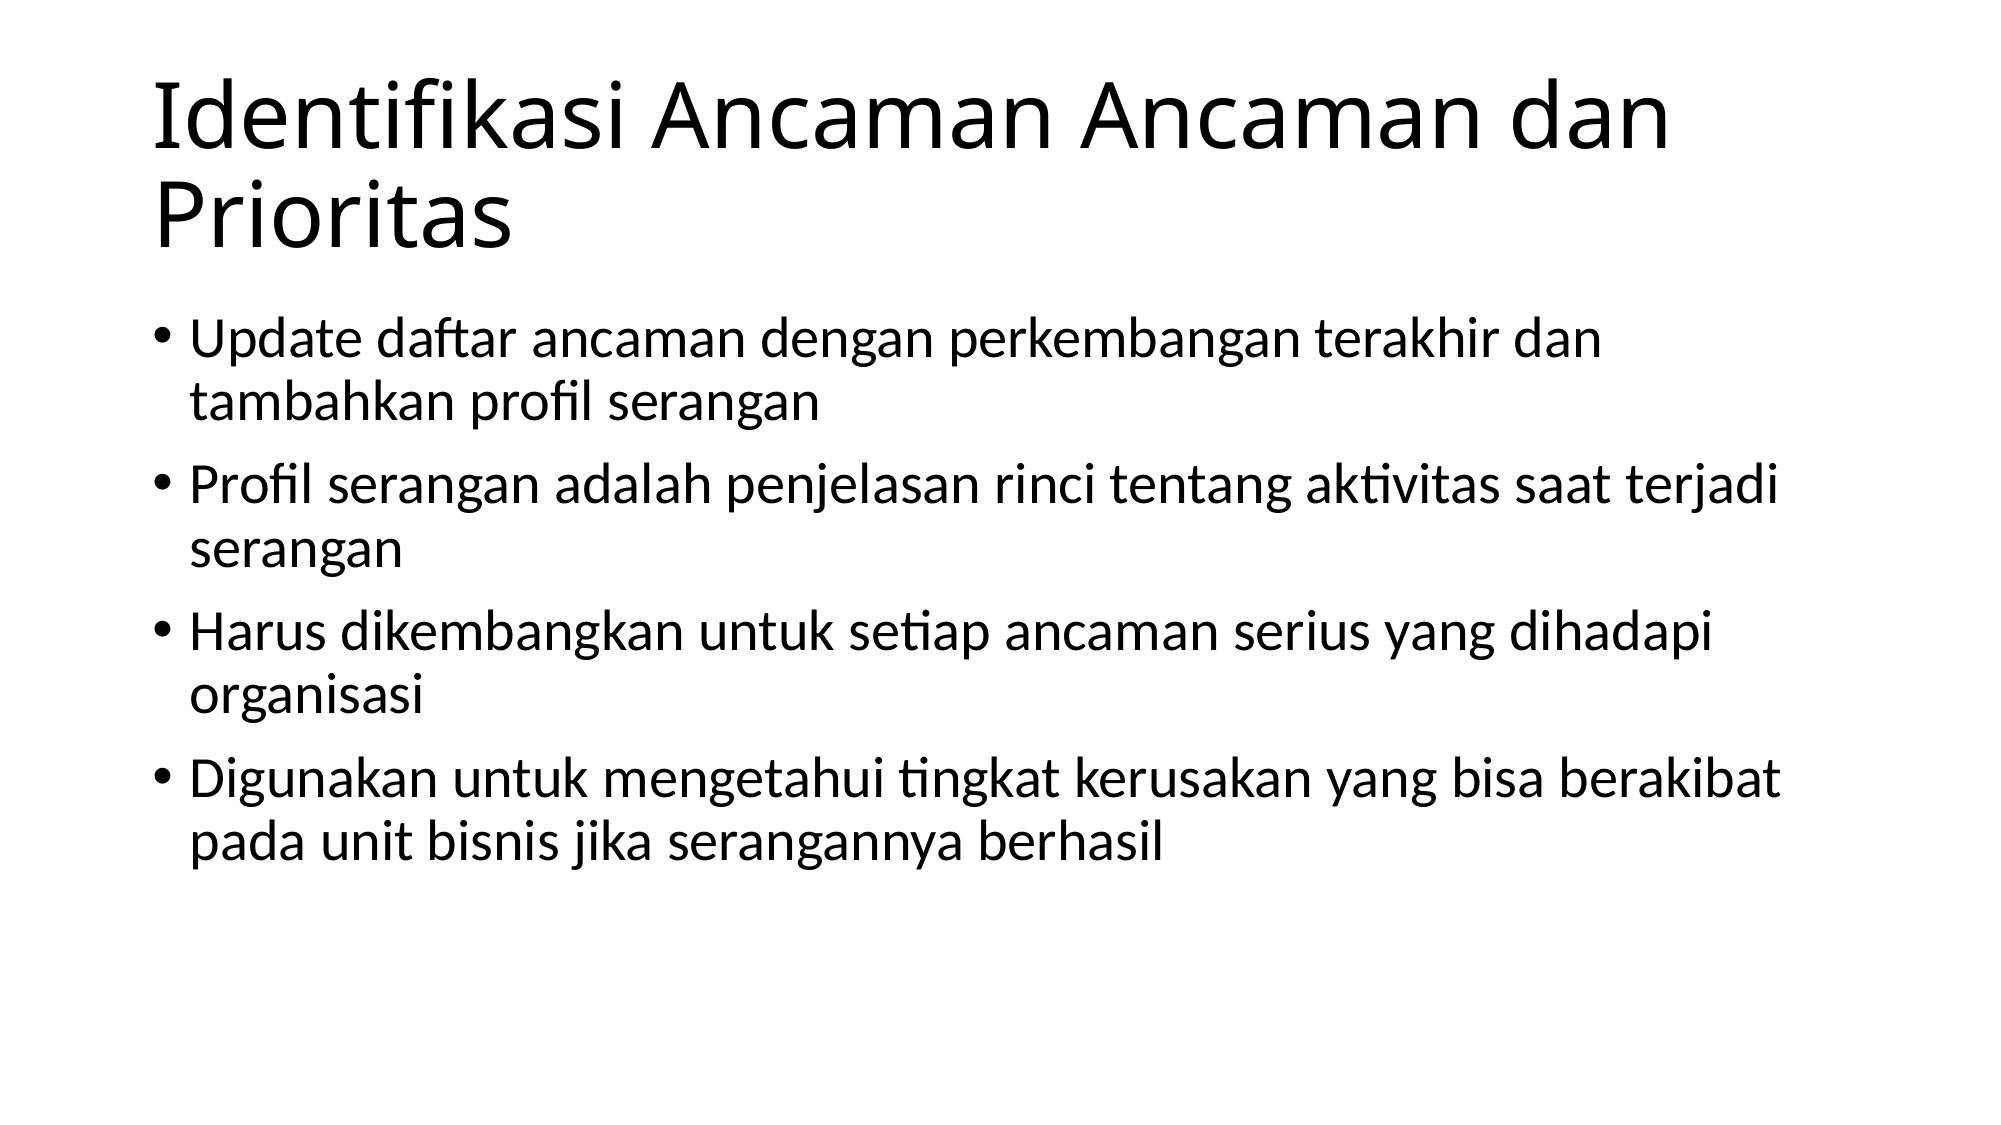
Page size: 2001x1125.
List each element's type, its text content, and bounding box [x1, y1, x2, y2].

title Identifikasi Ancaman Ancaman dan Prioritas [137, 59, 1863, 278]
list Update daftar ancaman dengan perkembangan terakhir dan tambahkan profil serangan Profil serangan adalah penjelasan rinci tentang aktivitas saat terjadi serangan Harus dikembangkan untuk setiap ancaman serius yang dihadapi organisasi Digunakan untuk mengetahui tingkat kerusakan yang bisa berakibat pada unit bisnis jika serangannya berhasil [137, 299, 1863, 1014]
